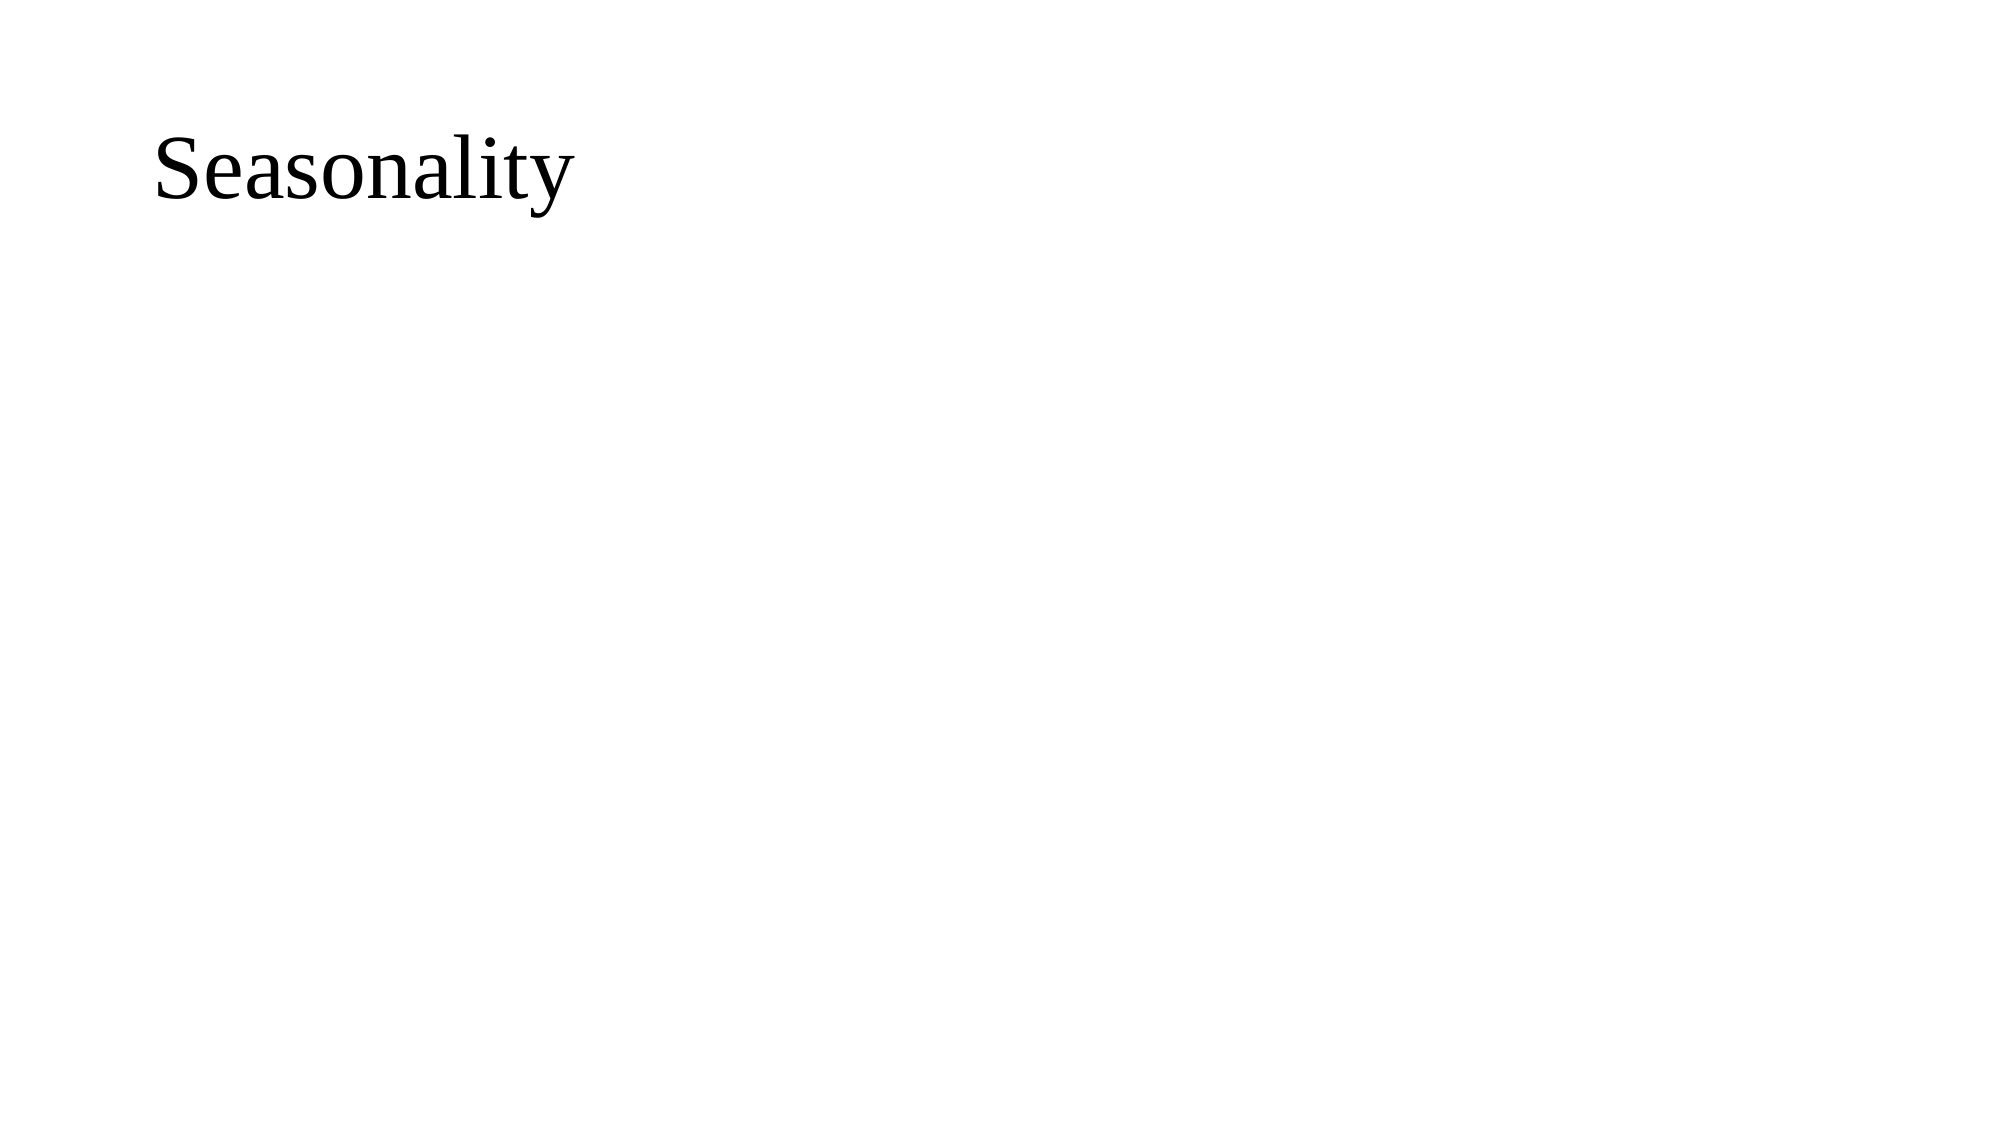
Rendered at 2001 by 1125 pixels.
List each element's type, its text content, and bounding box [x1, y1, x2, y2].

title Seasonality [137, 59, 1863, 278]
